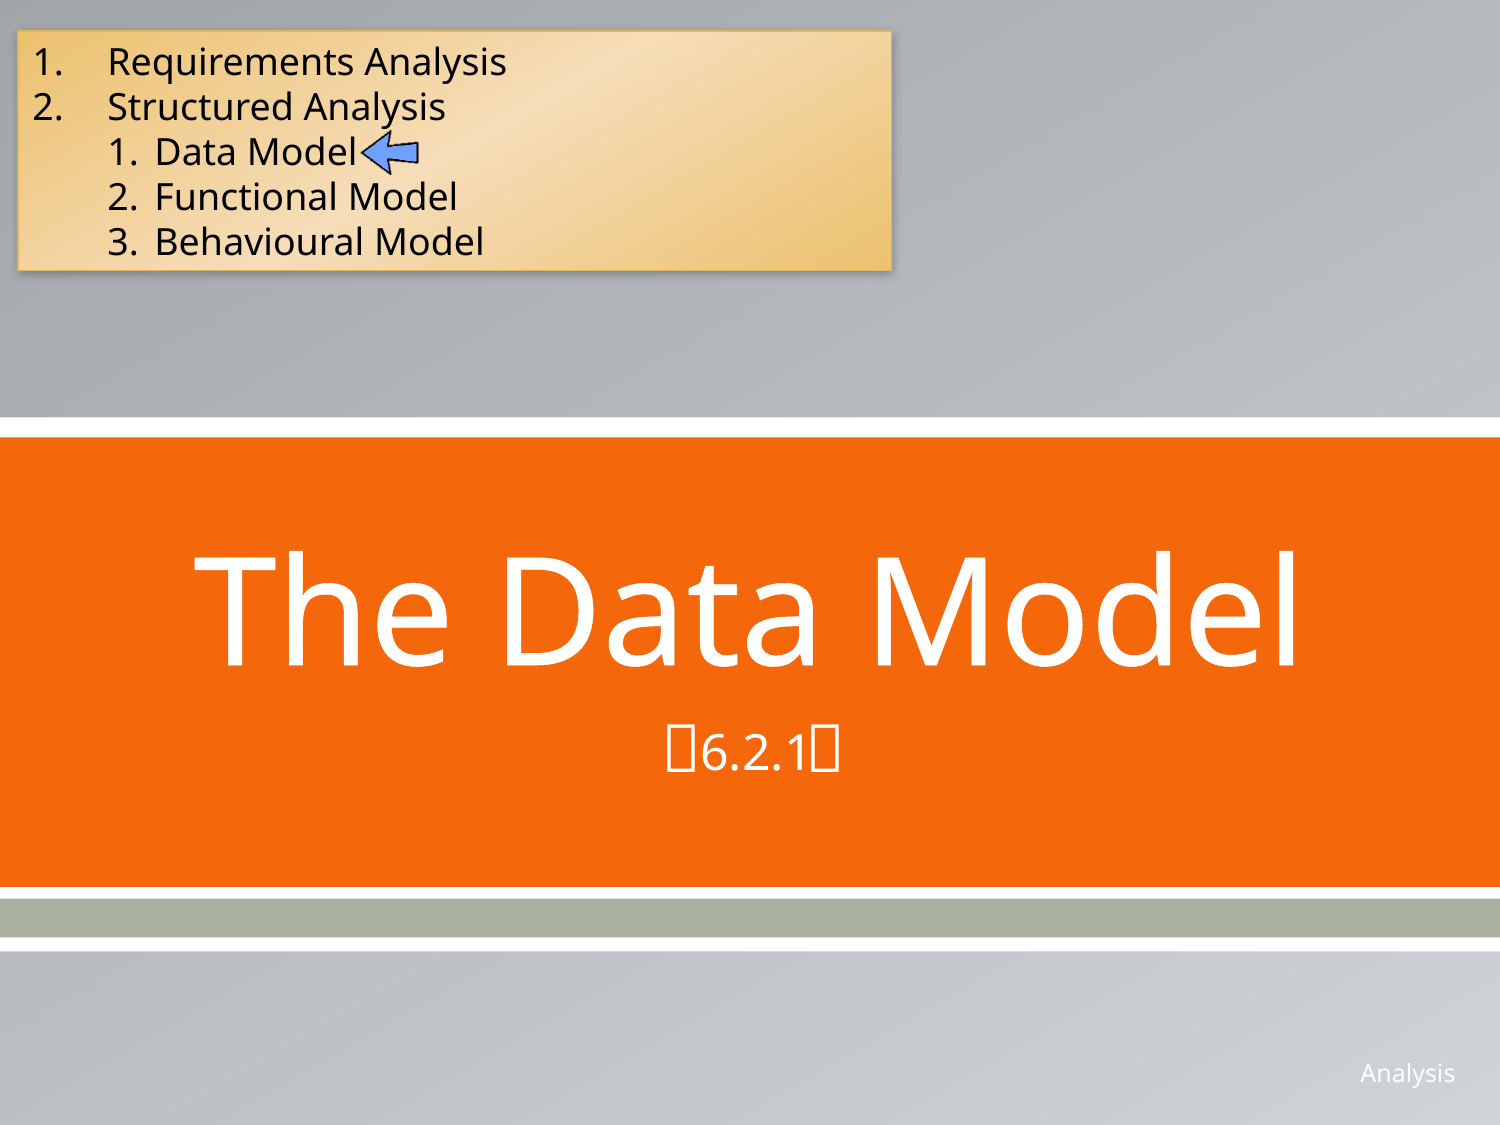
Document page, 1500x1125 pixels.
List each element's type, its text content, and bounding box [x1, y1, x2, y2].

text_box Requirements Analysis Structured Analysis Data Model Functional Model Behavioural Model [17, 30, 892, 271]
text_box [356, 130, 426, 183]
picture [359, 129, 419, 176]
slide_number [656, 720, 857, 780]
footer Analysis [950, 1042, 1471, 1103]
title The Data Model [37, 462, 1463, 703]
